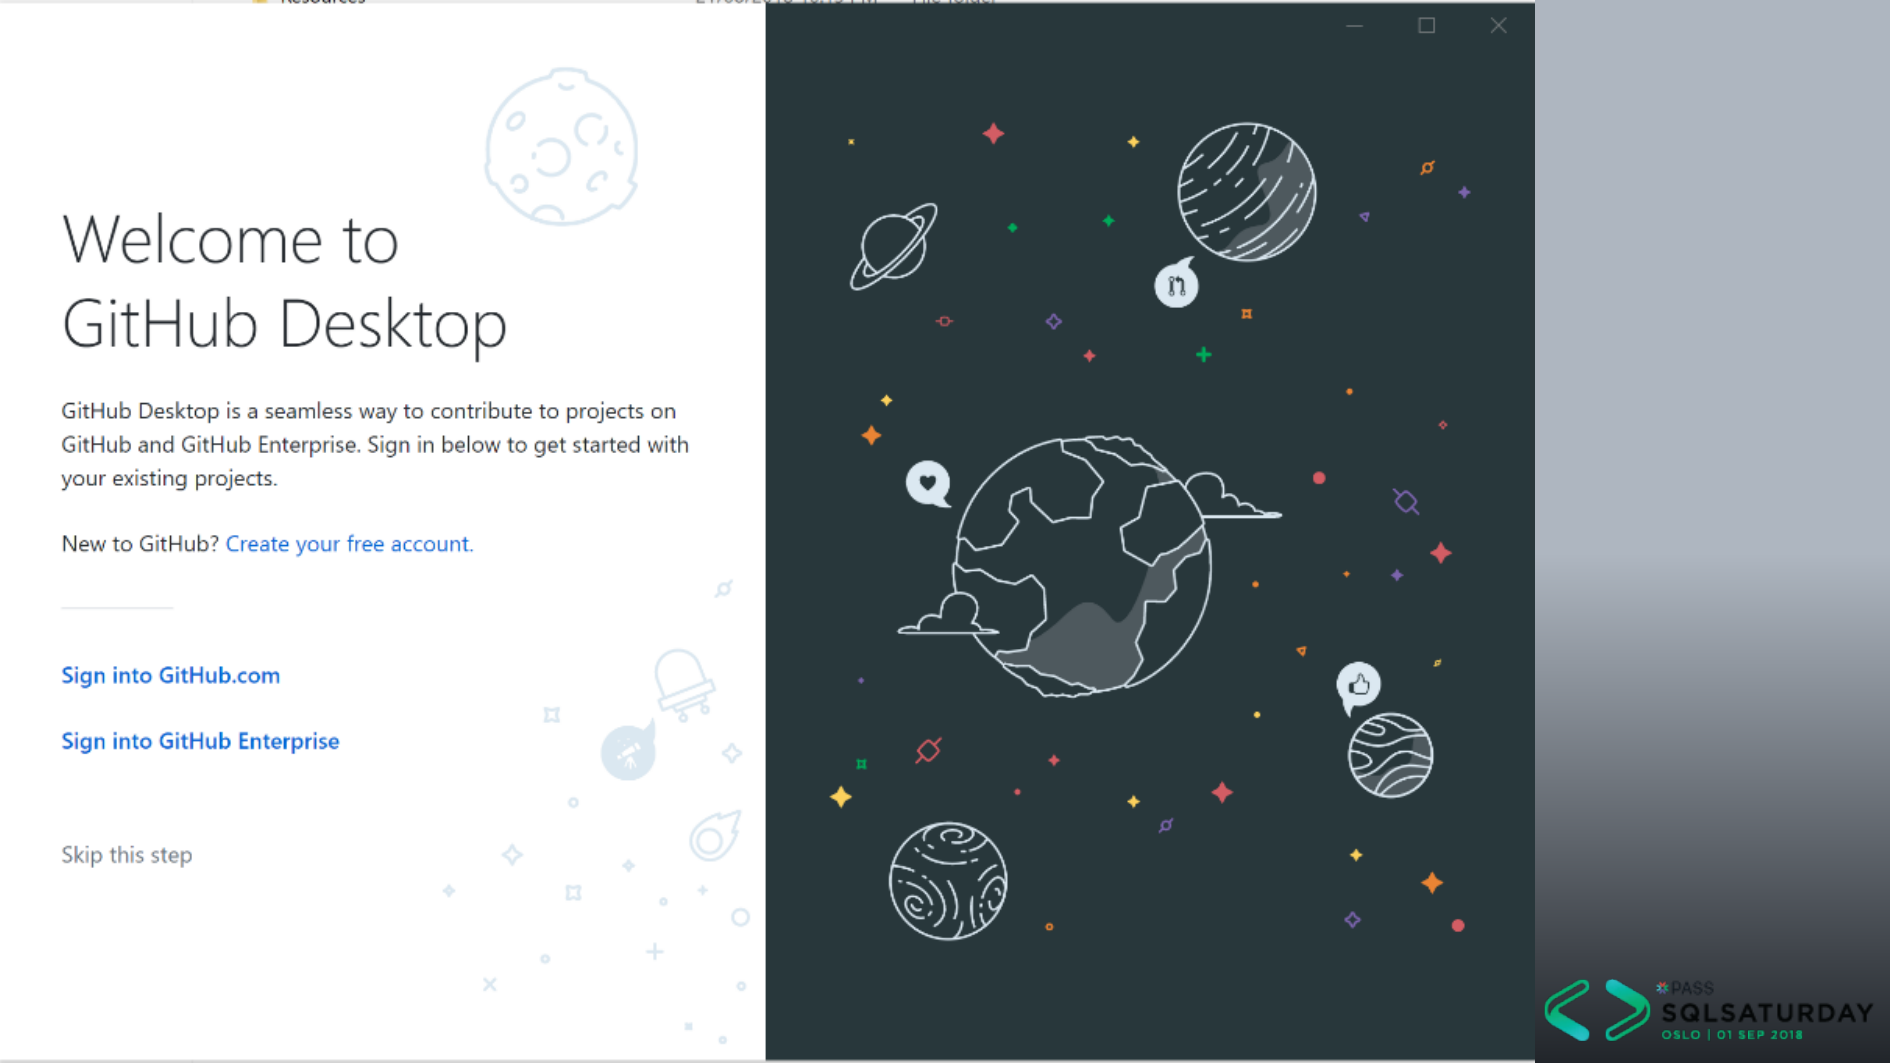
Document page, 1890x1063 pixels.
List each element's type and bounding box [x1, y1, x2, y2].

picture [1543, 978, 1890, 1043]
picture [0, 0, 1535, 1063]
